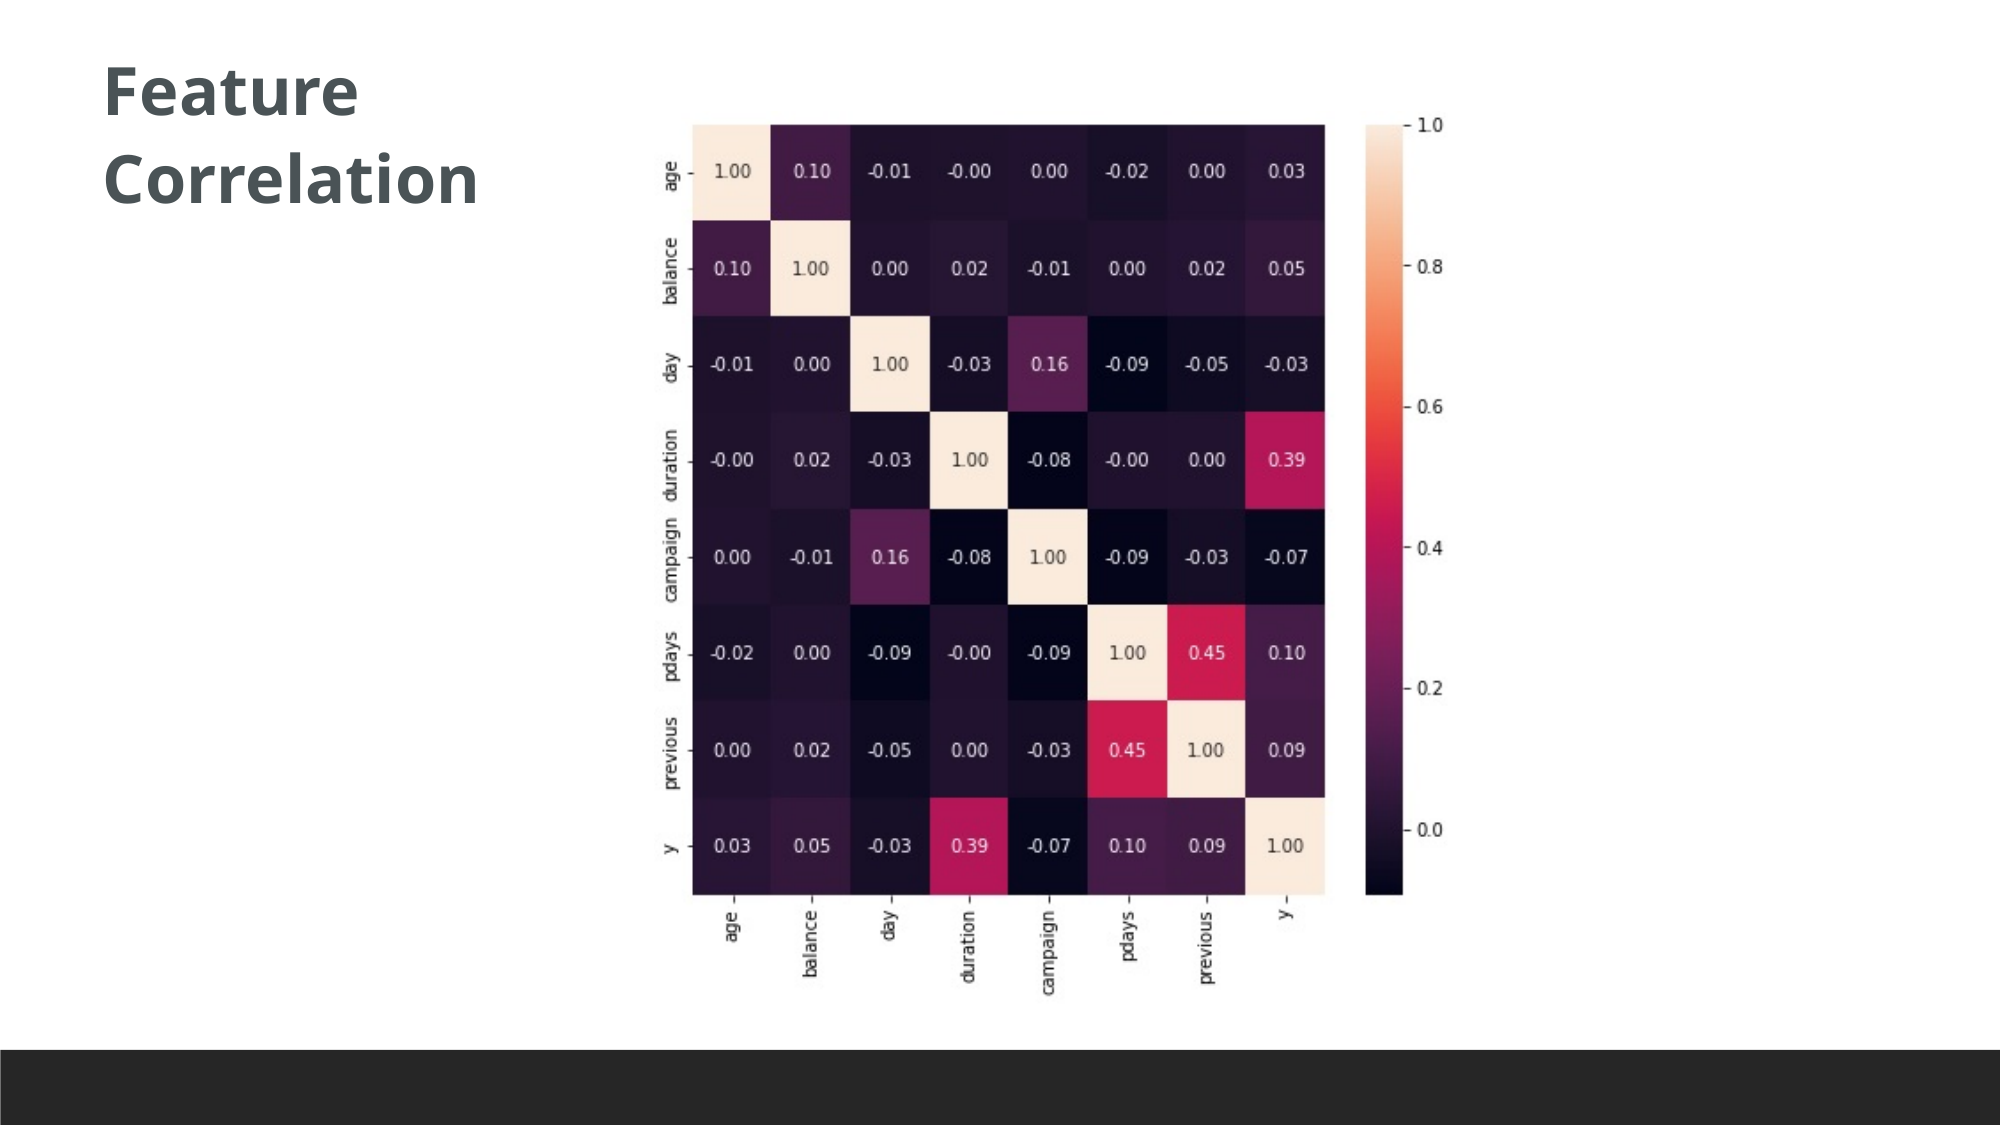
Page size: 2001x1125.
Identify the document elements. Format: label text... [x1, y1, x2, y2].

picture [654, 111, 1467, 1008]
text_box Feature Correlation [27, 33, 486, 148]
